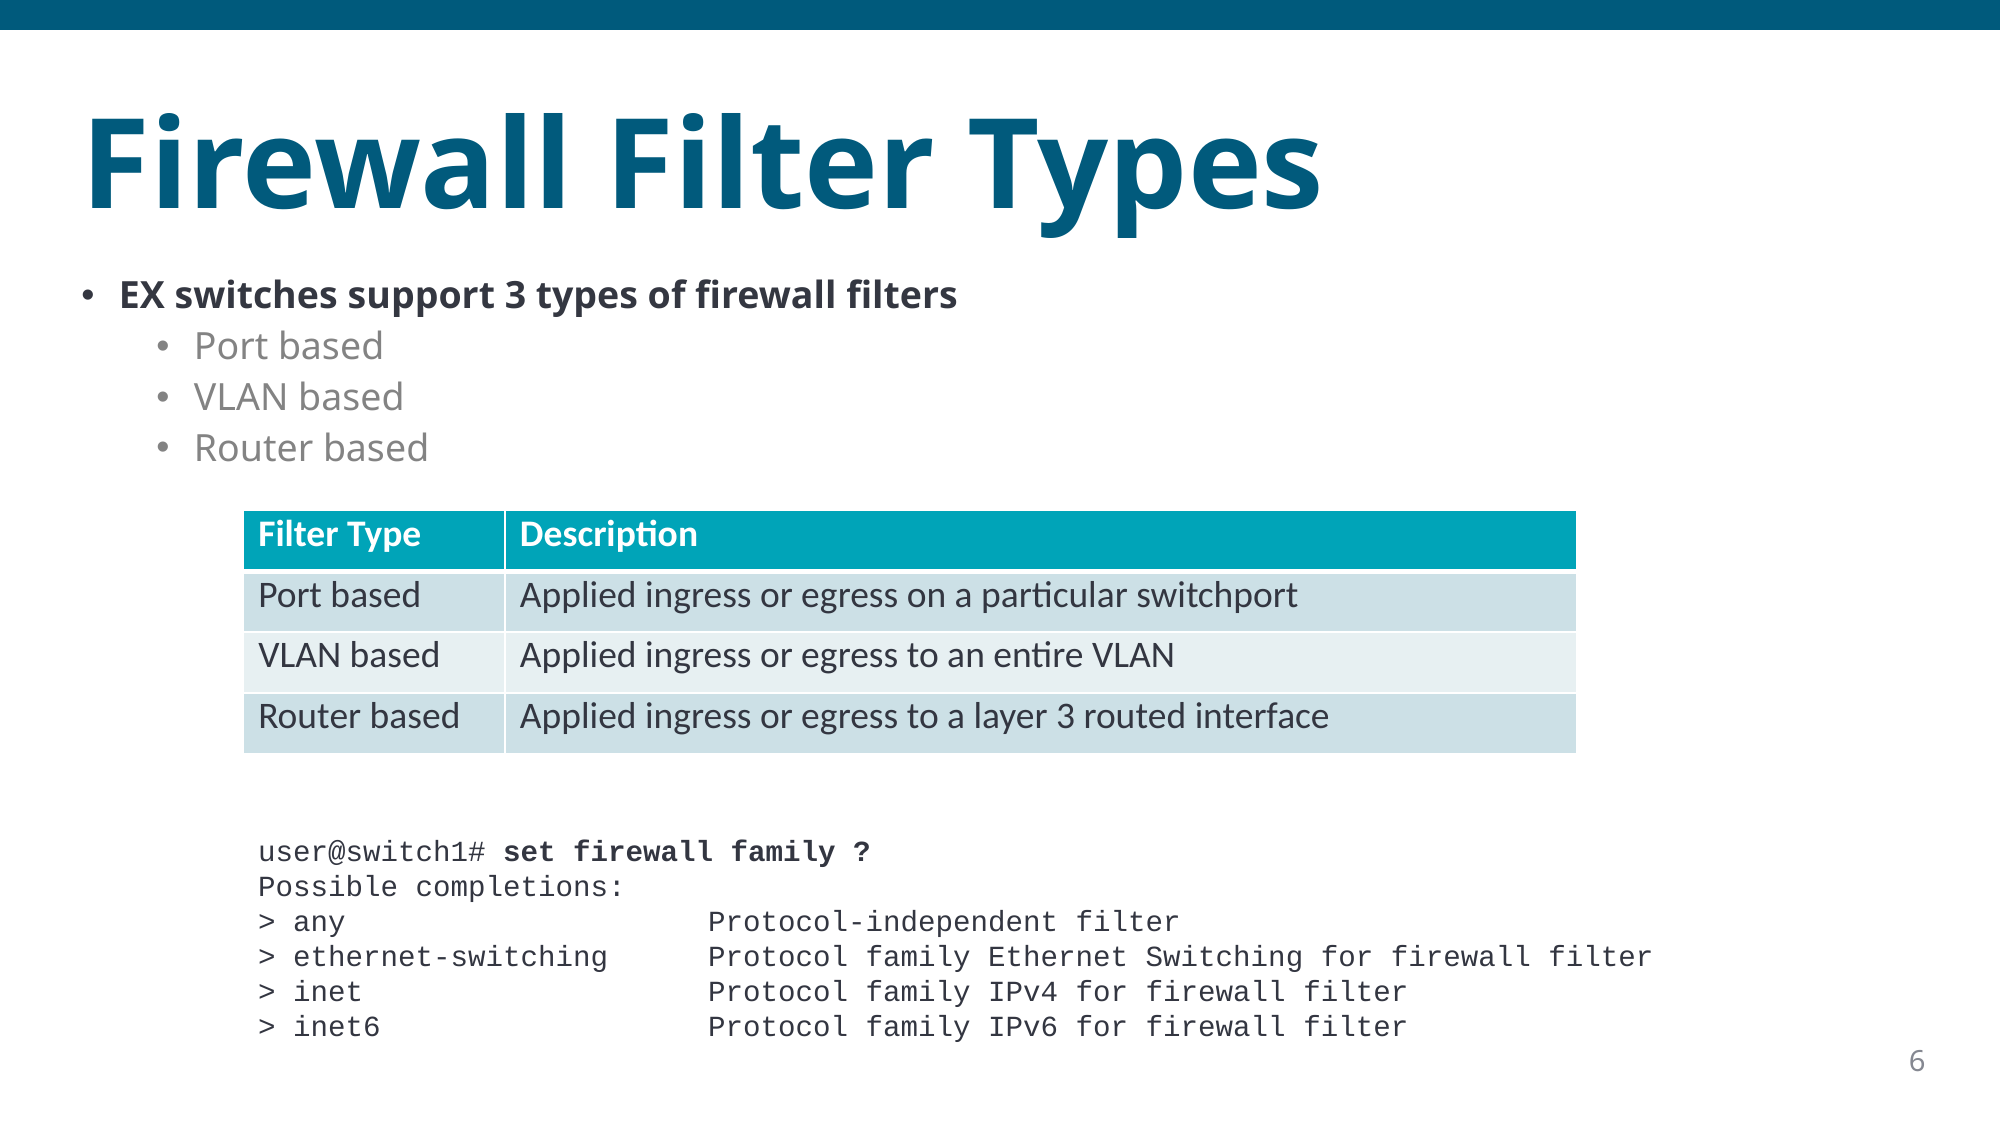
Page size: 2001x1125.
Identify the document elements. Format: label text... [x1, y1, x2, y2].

table_header Filter Type [244, 511, 504, 569]
list EX switches support 3 types of firewall filters Port based VLAN based Router based [66, 268, 1655, 683]
table_cell VLAN based [244, 633, 504, 692]
title Firewall Filter Types [66, 59, 1977, 278]
table_cell Applied ingress or egress to a layer 3 routed interface [506, 694, 1576, 753]
table_cell Router based [244, 694, 504, 753]
table_cell Port based [244, 574, 504, 631]
table_header Description [506, 511, 1576, 569]
table_cell Applied ingress or egress to an entire VLAN [506, 633, 1576, 692]
table_cell Applied ingress or egress on a particular switchport [506, 574, 1576, 631]
text_box user@switch1# set firewall family ? Possible completions: > any Protocol-independent filter > ethernet-switching Protocol family Ethernet Switching for firewall filter > inet Protocol family IPv4 for firewall filter > inet6 Protocol family IPv6 for firewall filter [243, 825, 1683, 1050]
